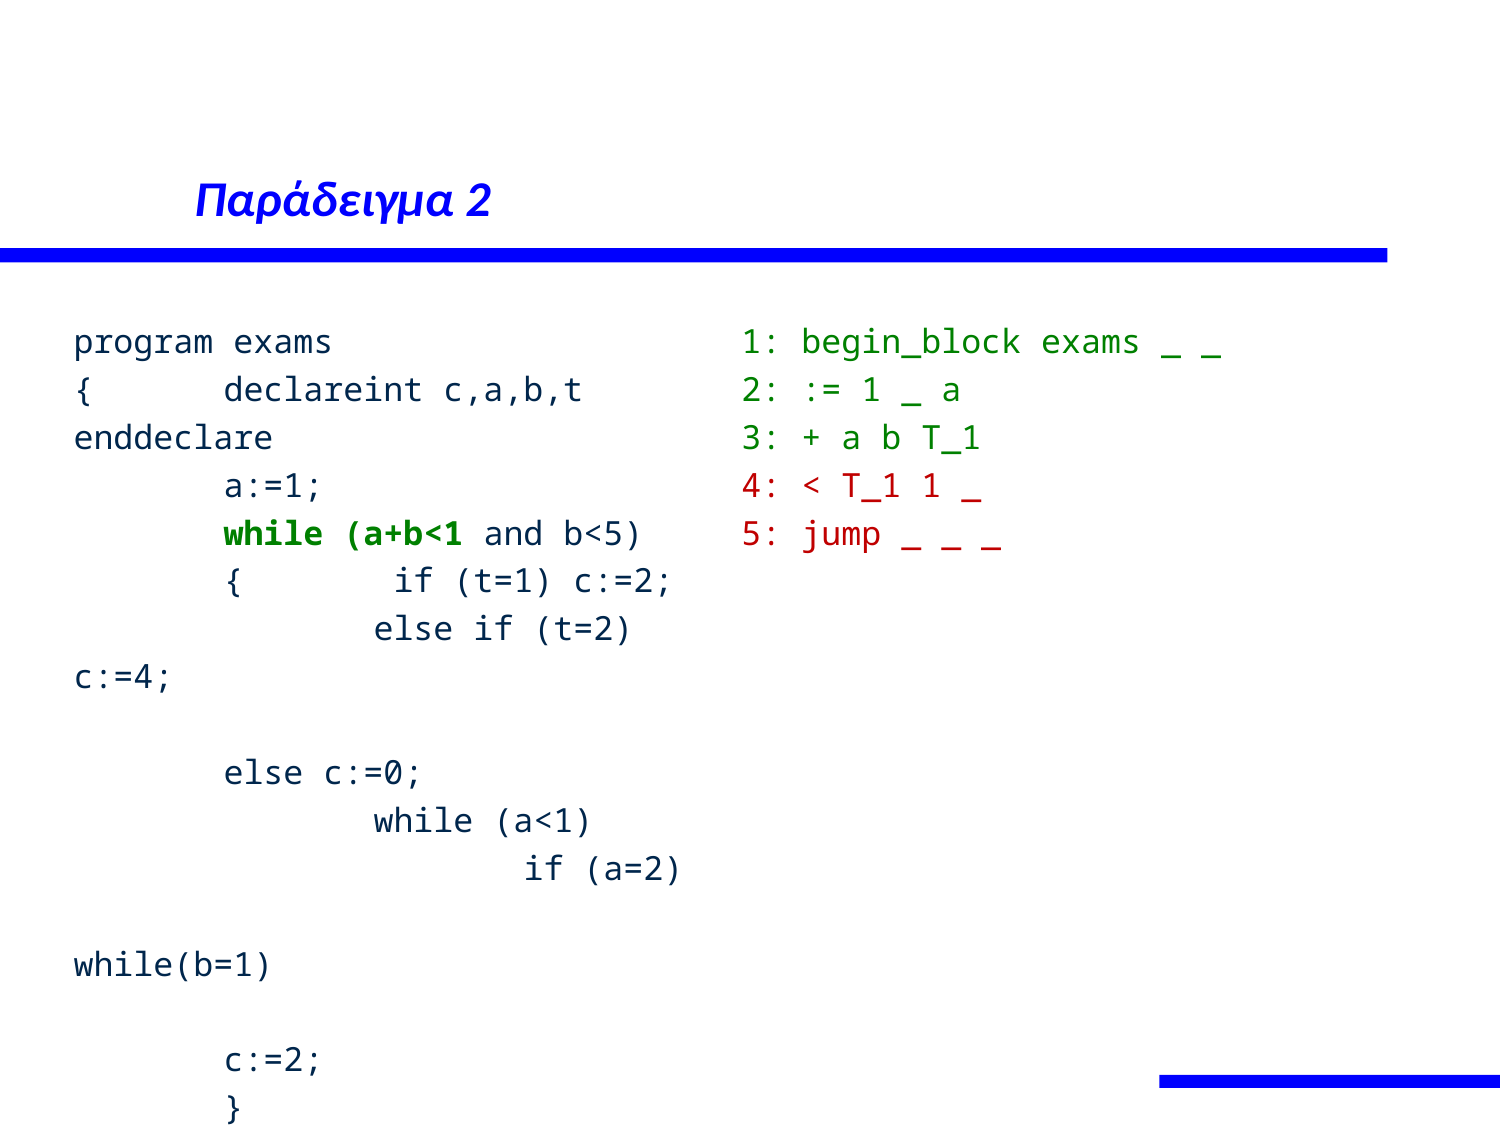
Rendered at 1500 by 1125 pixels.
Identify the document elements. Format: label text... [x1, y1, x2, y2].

title Παράδειγμα 2 [179, 46, 1455, 235]
text_box 1: begin_block exams _ _ 2: := 1 _ a 3: + a b T_1 4: < T_1 1 _ 5: jump _ _ _ [726, 304, 1376, 993]
list program exams { declareint c,a,b,t enddeclare a:=1; while (a+b<1 and b<5) { if (t=1) c:=2; else if (t=2) c:=4; else c:=0; while (a<1) if (a=2) while(b=1) c:=2; } } [58, 304, 708, 993]
